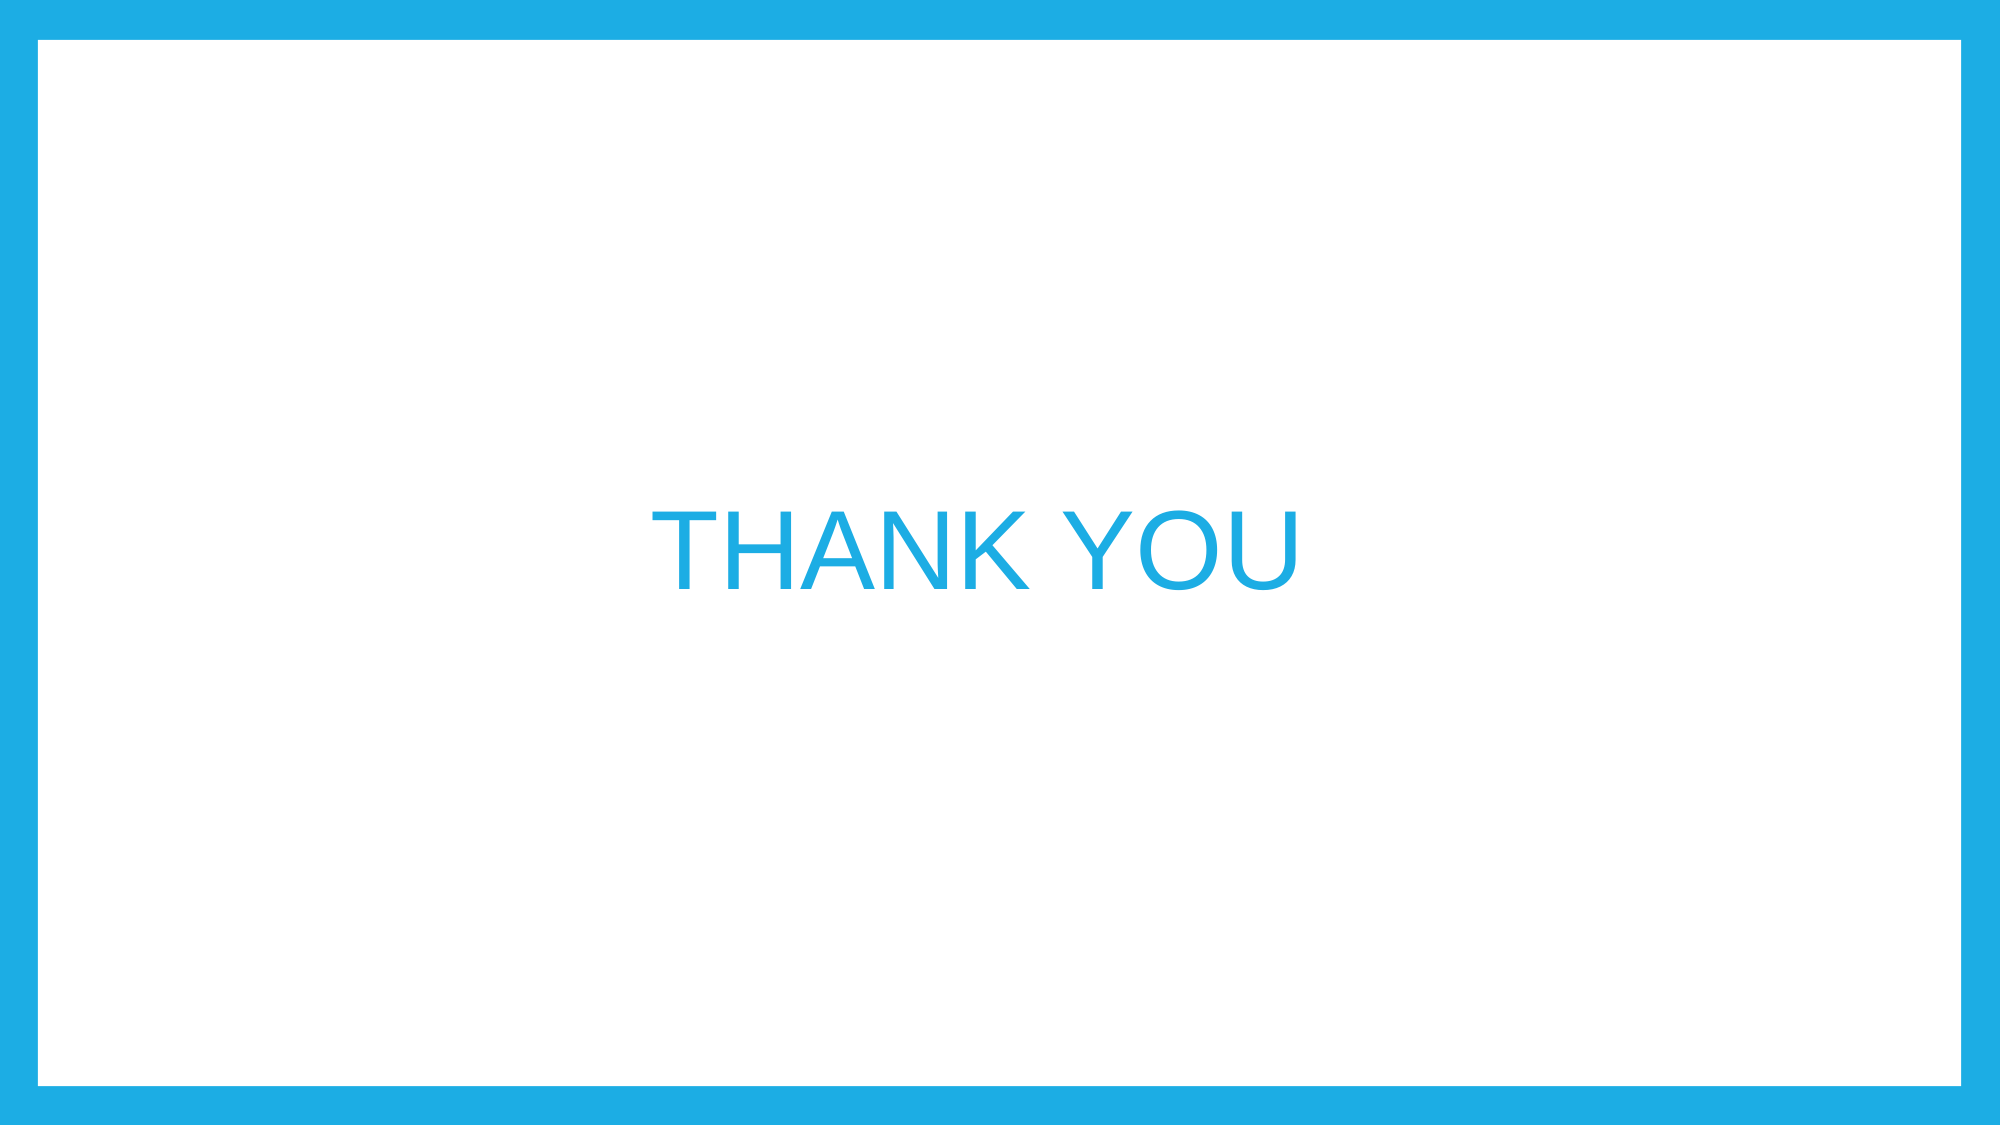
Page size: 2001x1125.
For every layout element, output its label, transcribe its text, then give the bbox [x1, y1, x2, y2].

title THANK YOU [635, 441, 1365, 665]
